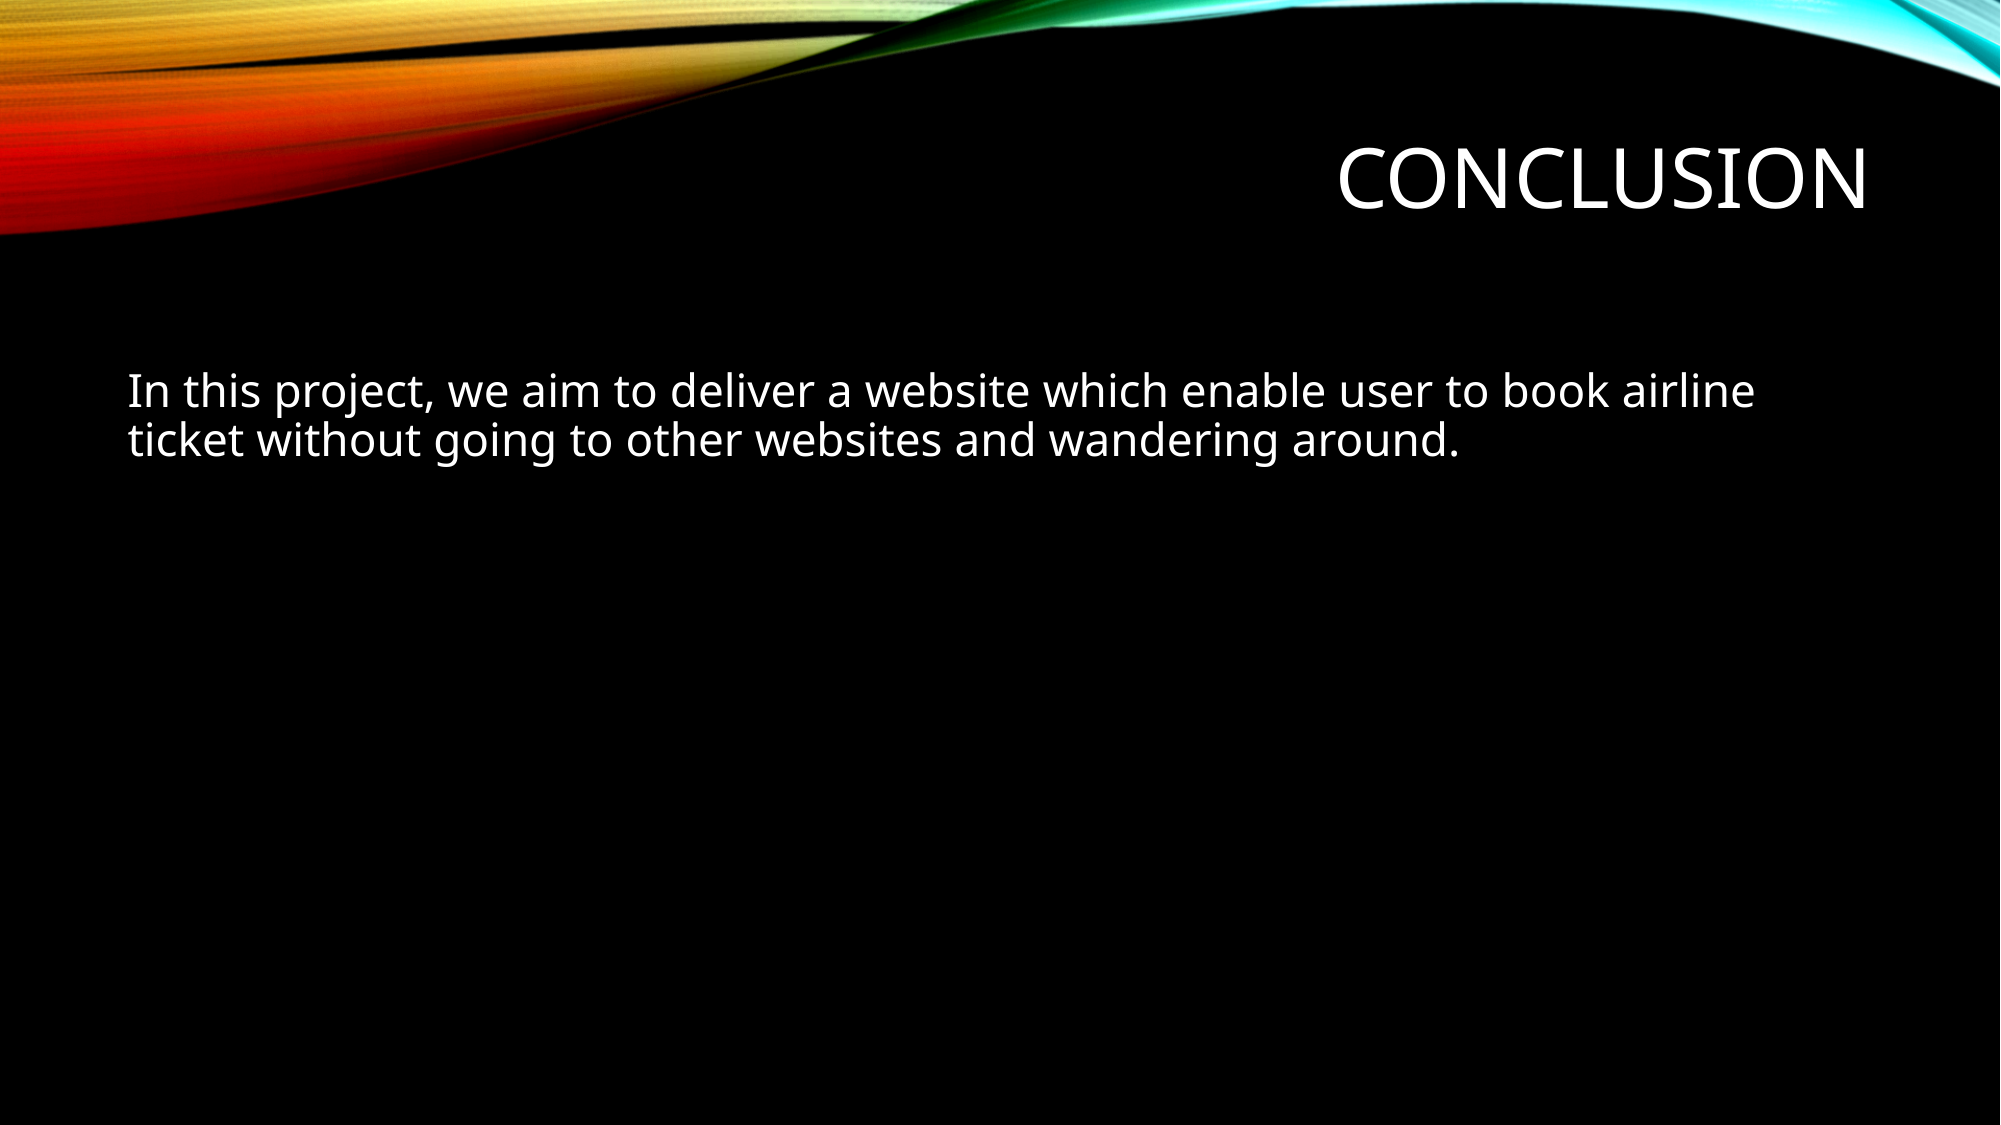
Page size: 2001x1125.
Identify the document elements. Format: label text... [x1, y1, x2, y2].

title Conclusion [474, 125, 1888, 338]
picture [0, 0, 2000, 237]
list In this project, we aim to deliver a website which enable user to book airline ticket without going to other websites and wandering around. [112, 360, 1888, 1021]
